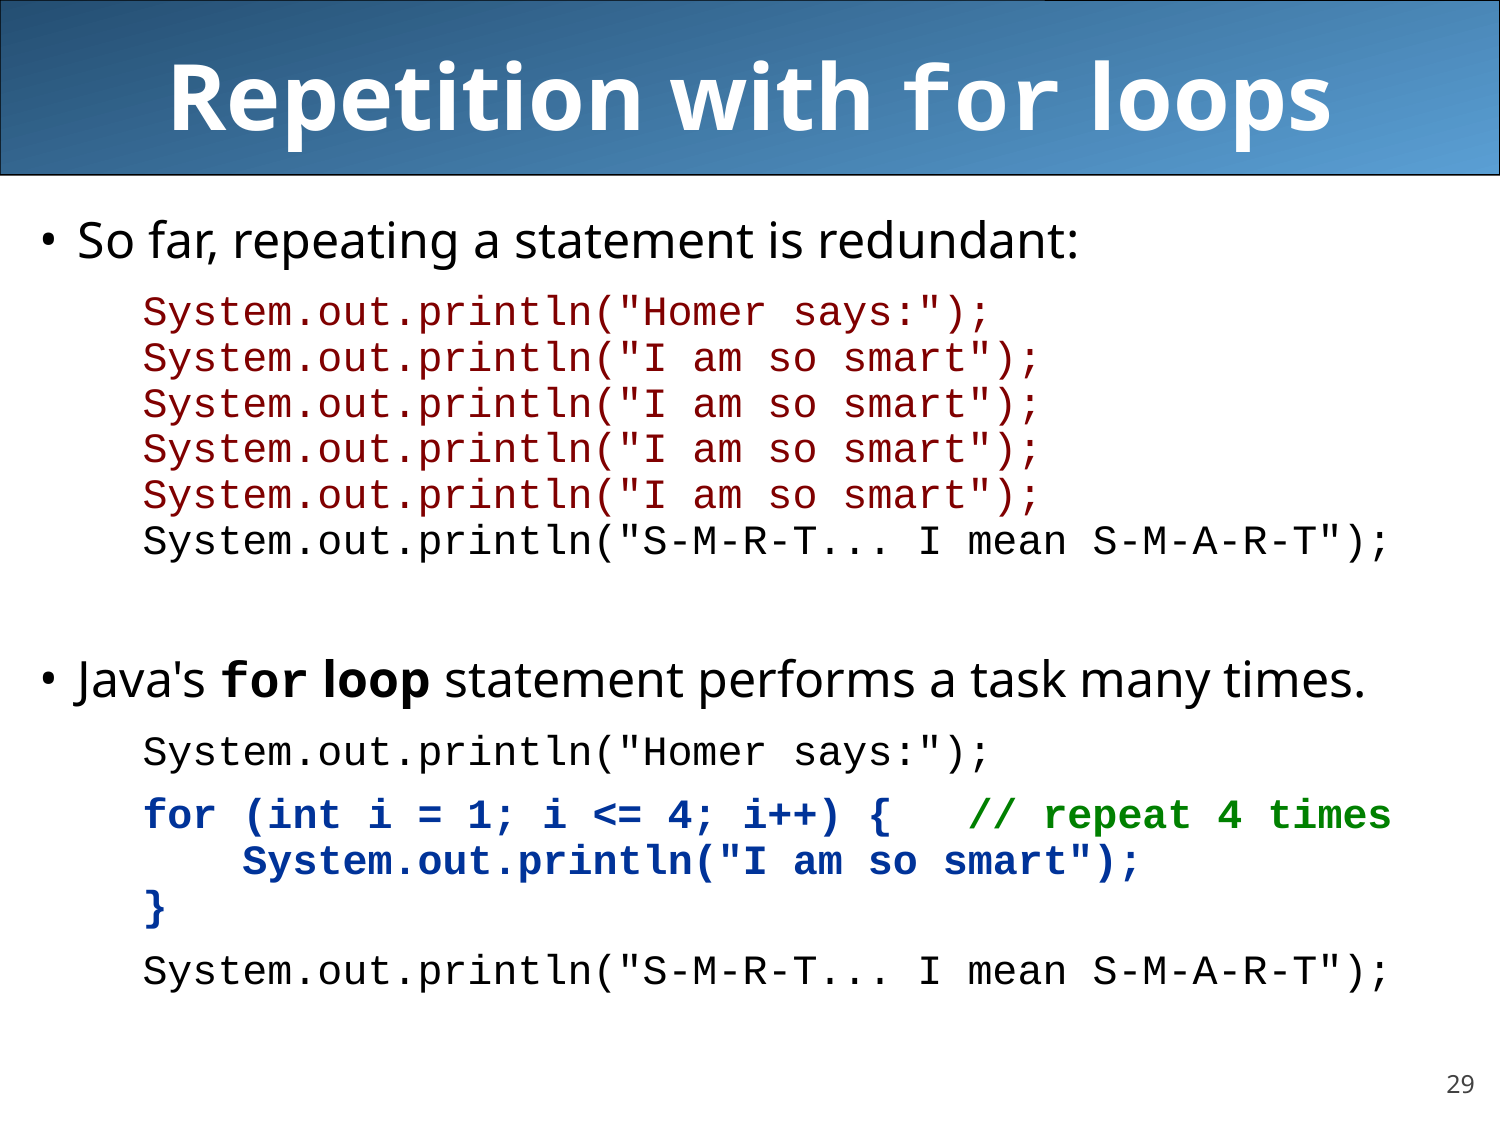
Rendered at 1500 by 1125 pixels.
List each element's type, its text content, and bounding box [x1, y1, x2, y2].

title Repetition with for loops [75, 0, 1425, 188]
list So far, repeating a statement is redundant: System.out.println("Homer says:"); System.out.println("I am so smart"); System.out.println("I am so smart"); System.out.println("I am so smart"); System.out.println("I am so smart"); System.out.println("S-M-R-T... I mean S-M-A-R-T"); Java's for loop statement performs a task many times. System.out.println("Homer says:"); for (int i = 1; i <= 4; i++) { // repeat 4 times System.out.println("I am so smart"); } System.out.println("S-M-R-T... I mean S-M-A-R-T"); [24, 212, 1500, 1063]
